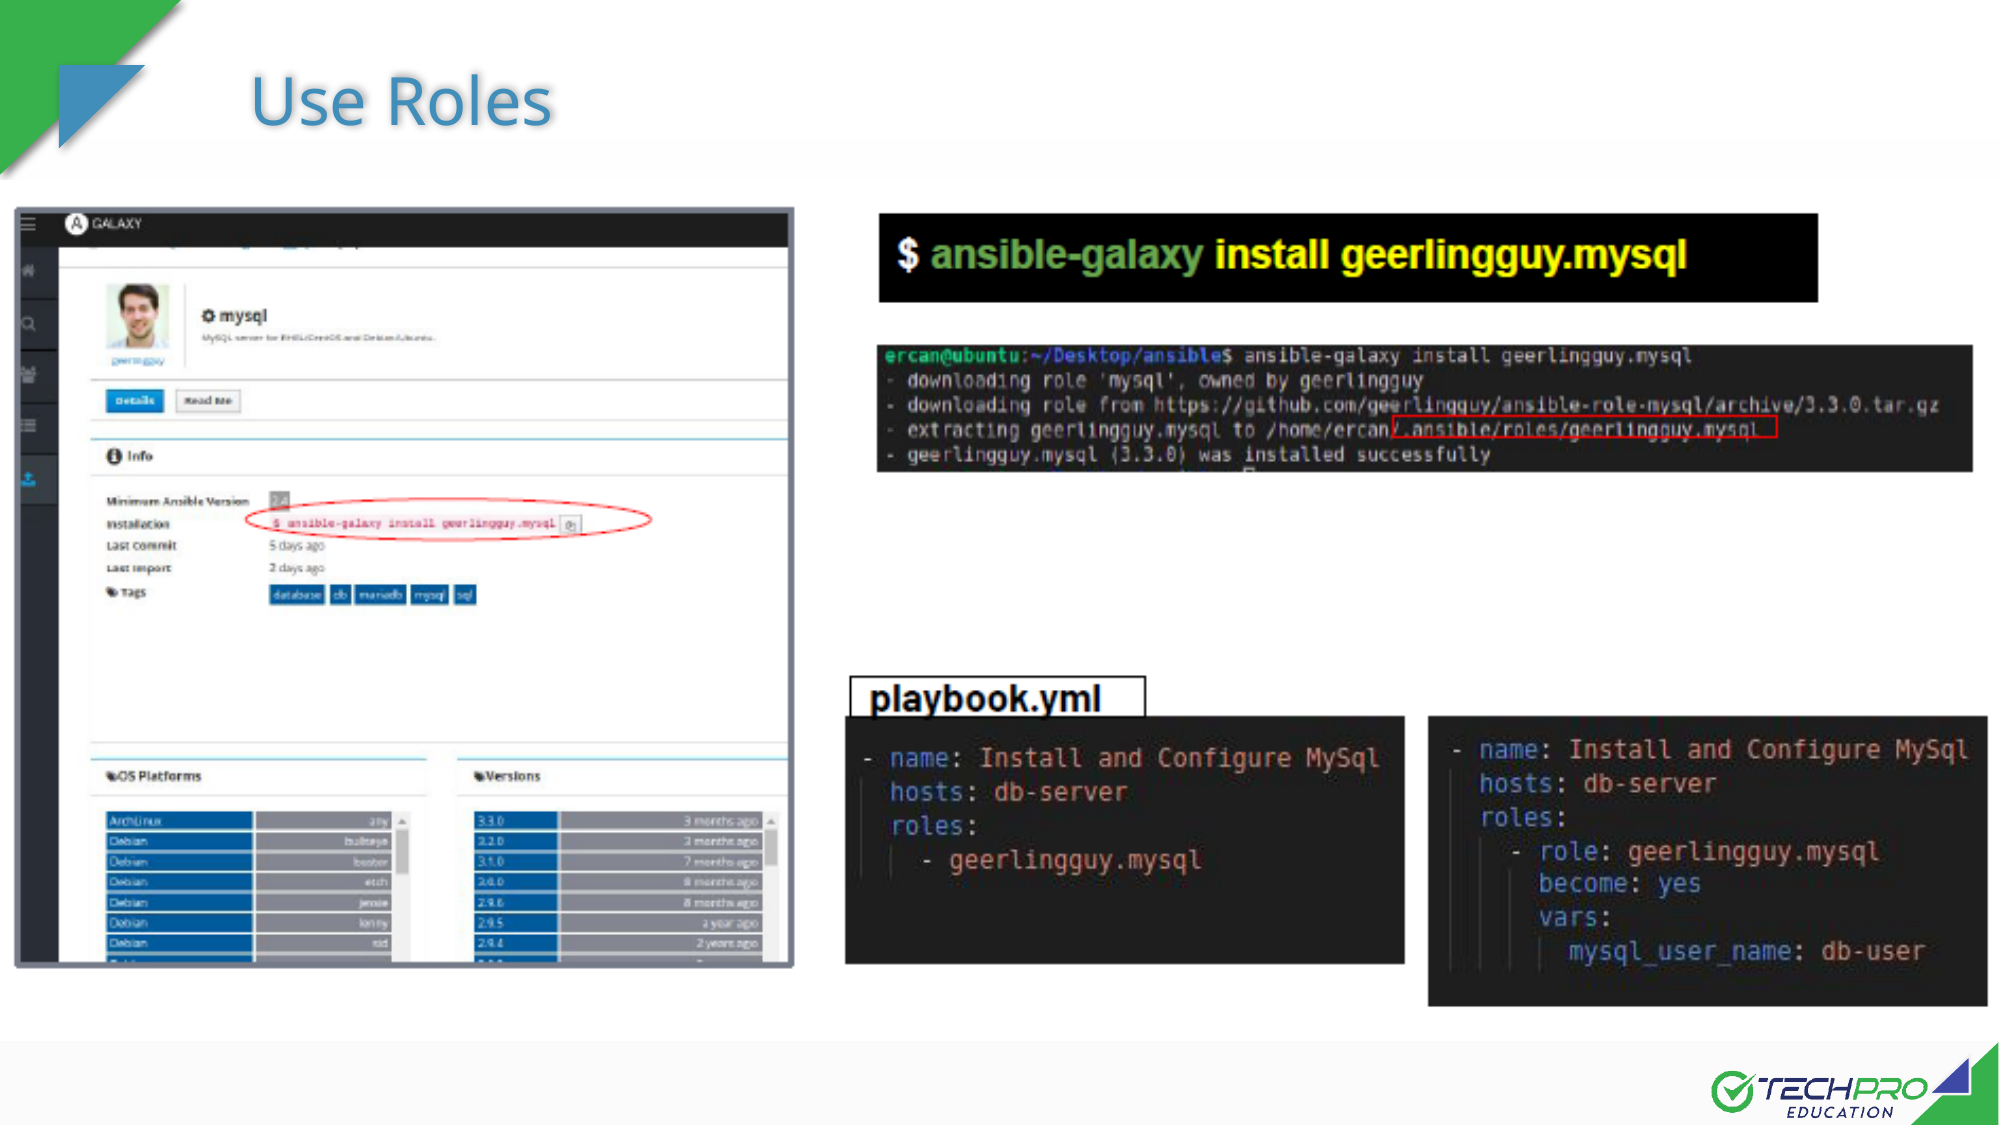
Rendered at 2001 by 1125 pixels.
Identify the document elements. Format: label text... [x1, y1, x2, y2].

picture [1710, 1047, 1929, 1125]
list Use Roles [196, 37, 1911, 160]
picture [0, 179, 2000, 1041]
